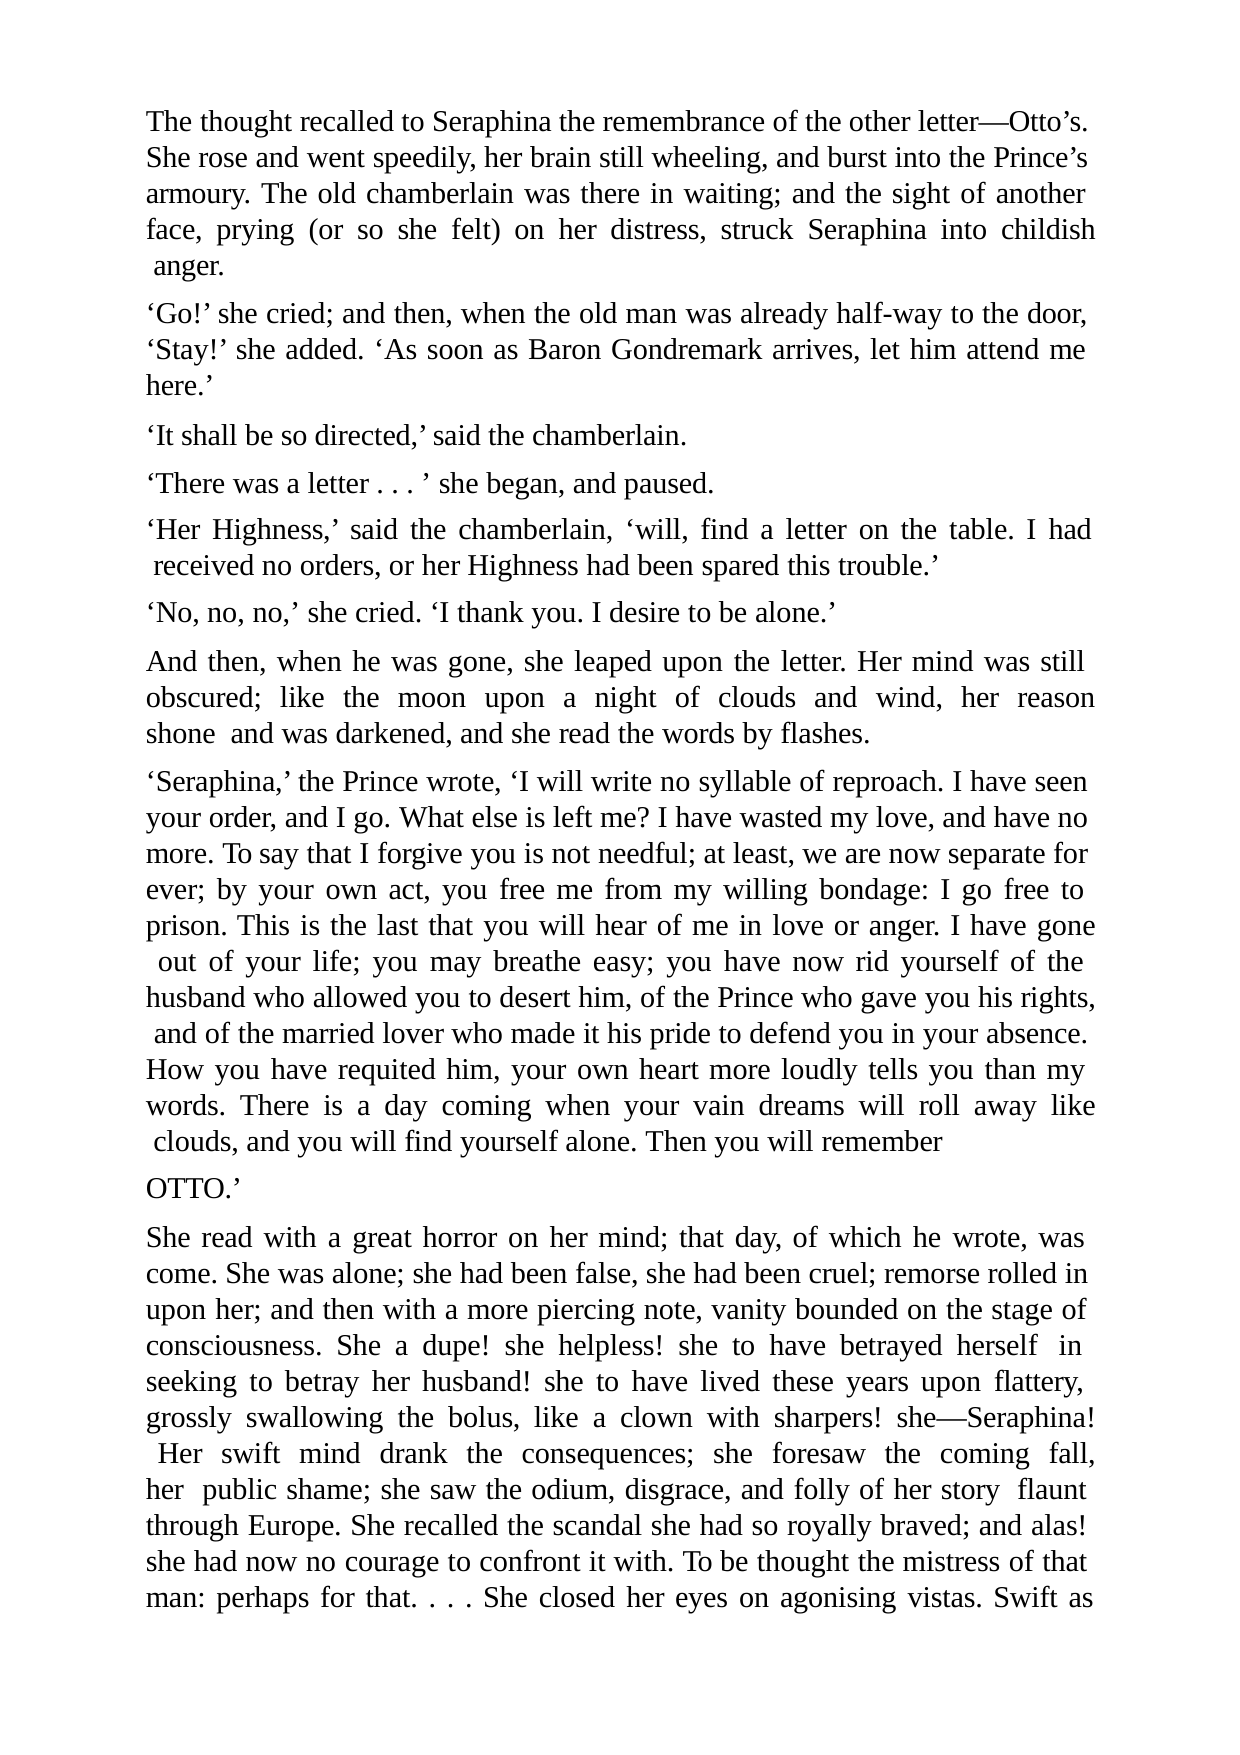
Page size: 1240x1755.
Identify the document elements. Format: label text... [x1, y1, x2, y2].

text_box The thought recalled to Seraphina the remembrance of the other letter—Otto’s. She rose and went speedily, her brain still wheeling, and burst into the Prince’s armoury. The old chamberlain was there in waiting; and the sight of another face, prying (or so she felt) on her distress, struck Seraphina into childish anger. ‘Go!’ she cried; and then, when the old man was already half-way to the door, ‘Stay!’ she added. ‘As soon as Baron Gondremark arrives, let him attend me here.’ ‘It shall be so directed,’ said the chamberlain. ‘There was a letter . . . ’ she began, and paused. ‘Her Highness,’ said the chamberlain, ‘will, find a letter on the table. I had received no orders, or her Highness had been spared this trouble.’ ‘No, no, no,’ she cried. ‘I thank you. I desire to be alone.’ And then, when he was gone, she leaped upon the letter. Her mind was still obscured; like the moon upon a night of clouds and wind, her reason shone and was darkened, and she read the words by flashes. ‘Seraphina,’ the Prince wrote, ‘I will write no syllable of reproach. I have seen your order, and I go. What else is left me? I have wasted my love, and have no more. To say that I forgive you is not needful; at least, we are now separate for ever; by your own act, you free me from my willing bondage: I go free to prison. This is the last that you will hear of me in love or anger. I have gone out of your life; you may breathe easy; you have now rid yourself of the husband who allowed you to desert him, of the Prince who gave you his rights, and of the married lover who made it his pride to defend you in your absence. How you have requited him, your own heart more loudly tells you than my words. There is a day coming when your vain dreams will roll away like clouds, and you will find yourself alone. Then you will remember OTTO.’ She read with a great horror on her mind; that day, of which he wrote, was come. She was alone; she had been false, she had been cruel; remorse rolled in upon her; and then with a more piercing note, vanity bounded on the stage of consciousness. She a dupe! she helpless! she to have betrayed herself in seeking to betray her husband! she to have lived these years upon flattery, grossly swallowing the bolus, like a clown with sharpers! she—Seraphina! Her swift mind drank the consequences; she foresaw the coming fall, her public shame; she saw the odium, disgrace, and folly of her story flaunt through Europe. She recalled the scandal she had so royally braved; and alas! she had now no courage to confront it with. To be thought the mistress of that man: perhaps for that. . . . She closed her eyes on agonising vistas. Swift as [143, 98, 1097, 1614]
